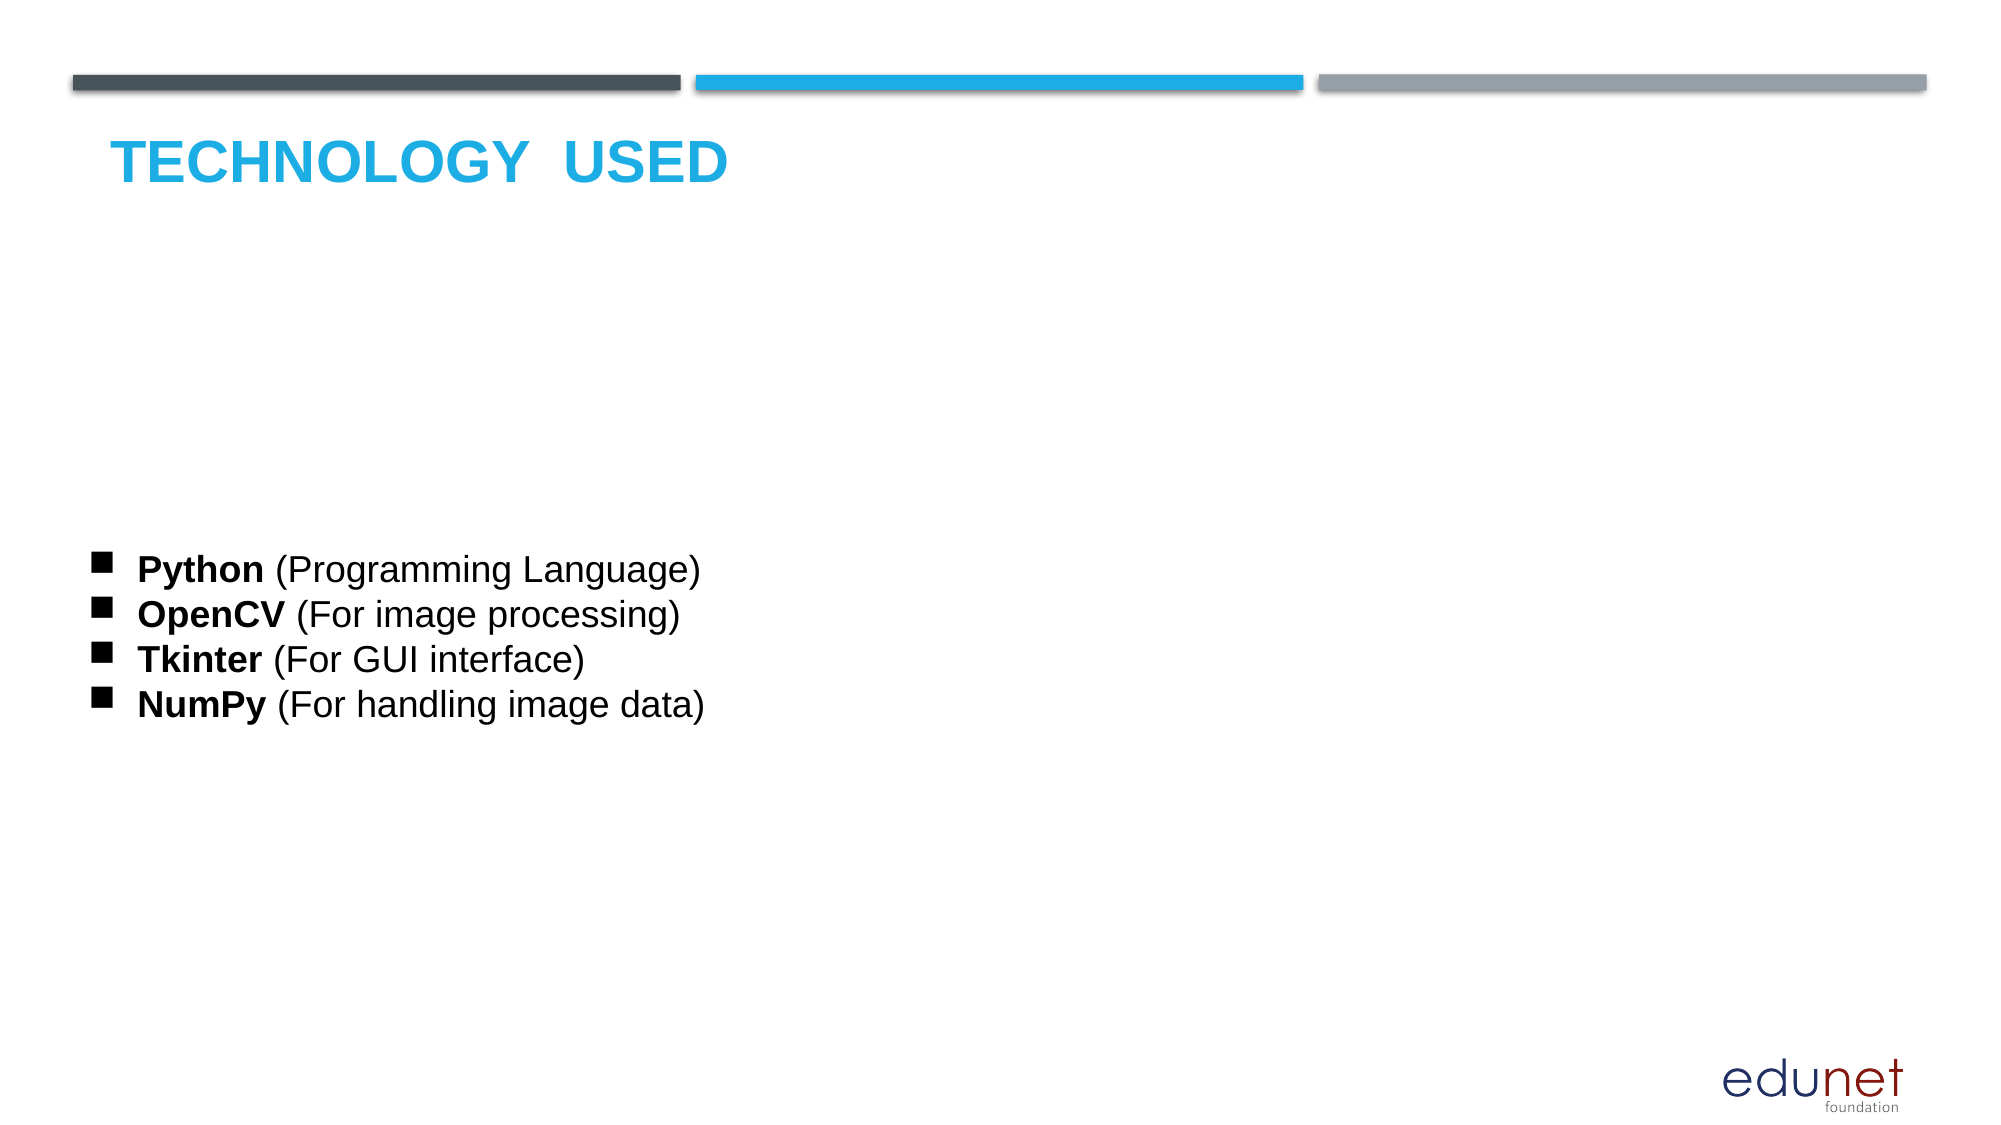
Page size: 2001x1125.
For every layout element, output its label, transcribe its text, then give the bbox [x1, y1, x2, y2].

picture [1719, 1056, 1905, 1116]
list Python (Programming Language) OpenCV (For image processing) Tkinter (For GUI interface) NumPy (For handling image data) [72, 308, 739, 962]
title Technology used [95, 115, 1905, 203]
